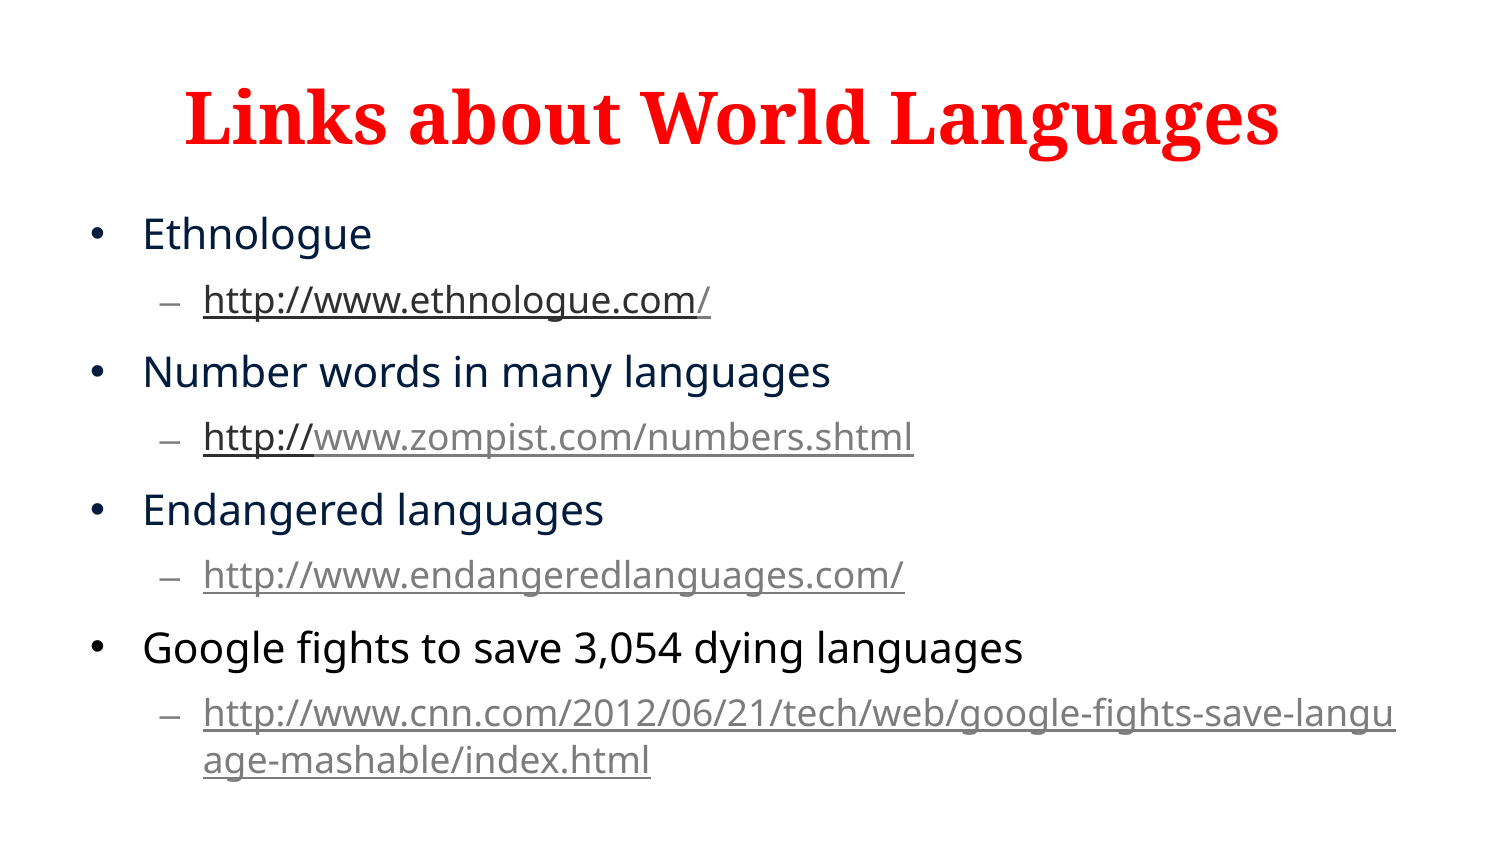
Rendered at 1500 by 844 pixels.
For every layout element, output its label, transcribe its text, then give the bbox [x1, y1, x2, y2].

list Ethnologue http://www.ethnologue.com/ Number words in many languages http://www.zompist.com/numbers.shtml Endangered languages http://www.endangeredlanguages.com/ Google fights to save 3,054 dying languages http://www.cnn.com/2012/06/21/tech/web/google-fights-save-language-mashable/index.html [75, 189, 1425, 804]
title Links about World Languages [41, 64, 1425, 180]
